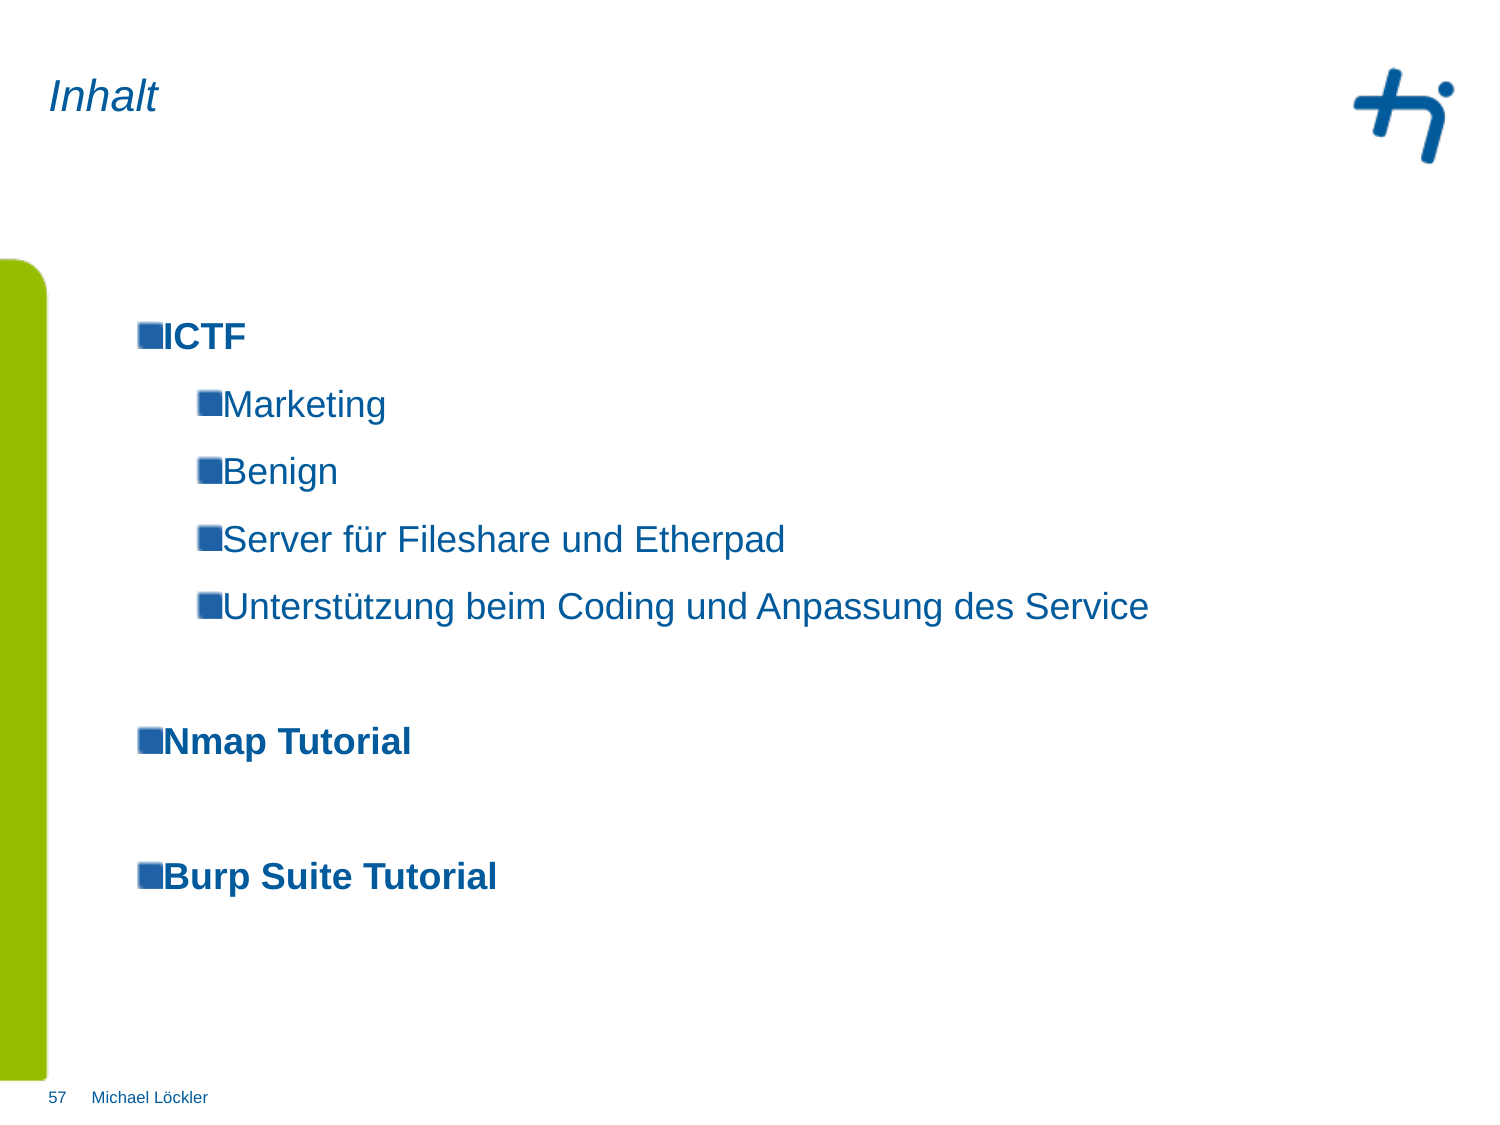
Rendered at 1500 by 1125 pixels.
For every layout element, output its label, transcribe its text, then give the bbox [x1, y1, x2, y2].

title Inhalt [48, 66, 1249, 121]
slide_number 57 [48, 1087, 80, 1122]
text_box Michael Löckler [76, 1079, 224, 1115]
list ICTF Marketing Benign Server für Fileshare und Etherpad Unterstützung beim Coding und Anpassung des Service Nmap Tutorial Burp Suite Tutorial [77, 289, 1440, 1068]
